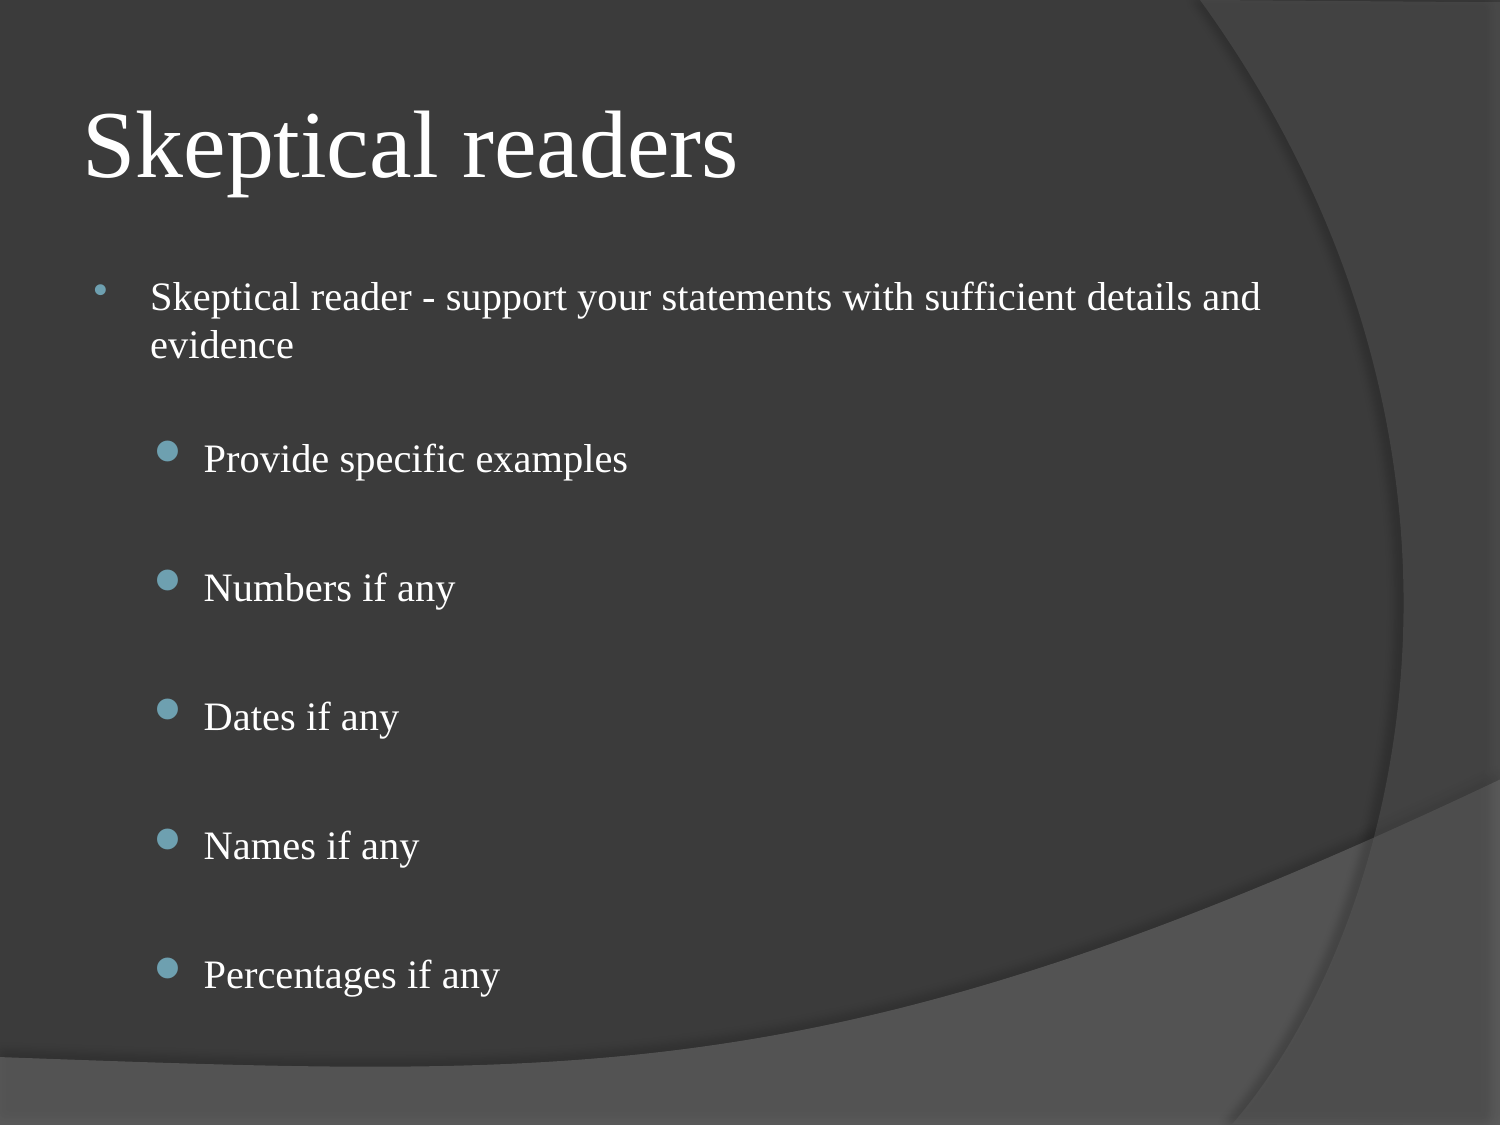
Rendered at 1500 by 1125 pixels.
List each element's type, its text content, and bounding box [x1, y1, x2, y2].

title Skeptical readers [75, 45, 1300, 233]
list Skeptical reader - support your statements with sufficient details and evidence Provide specific examples Numbers if any Dates if any Names if any Percentages if any [75, 262, 1300, 1005]
